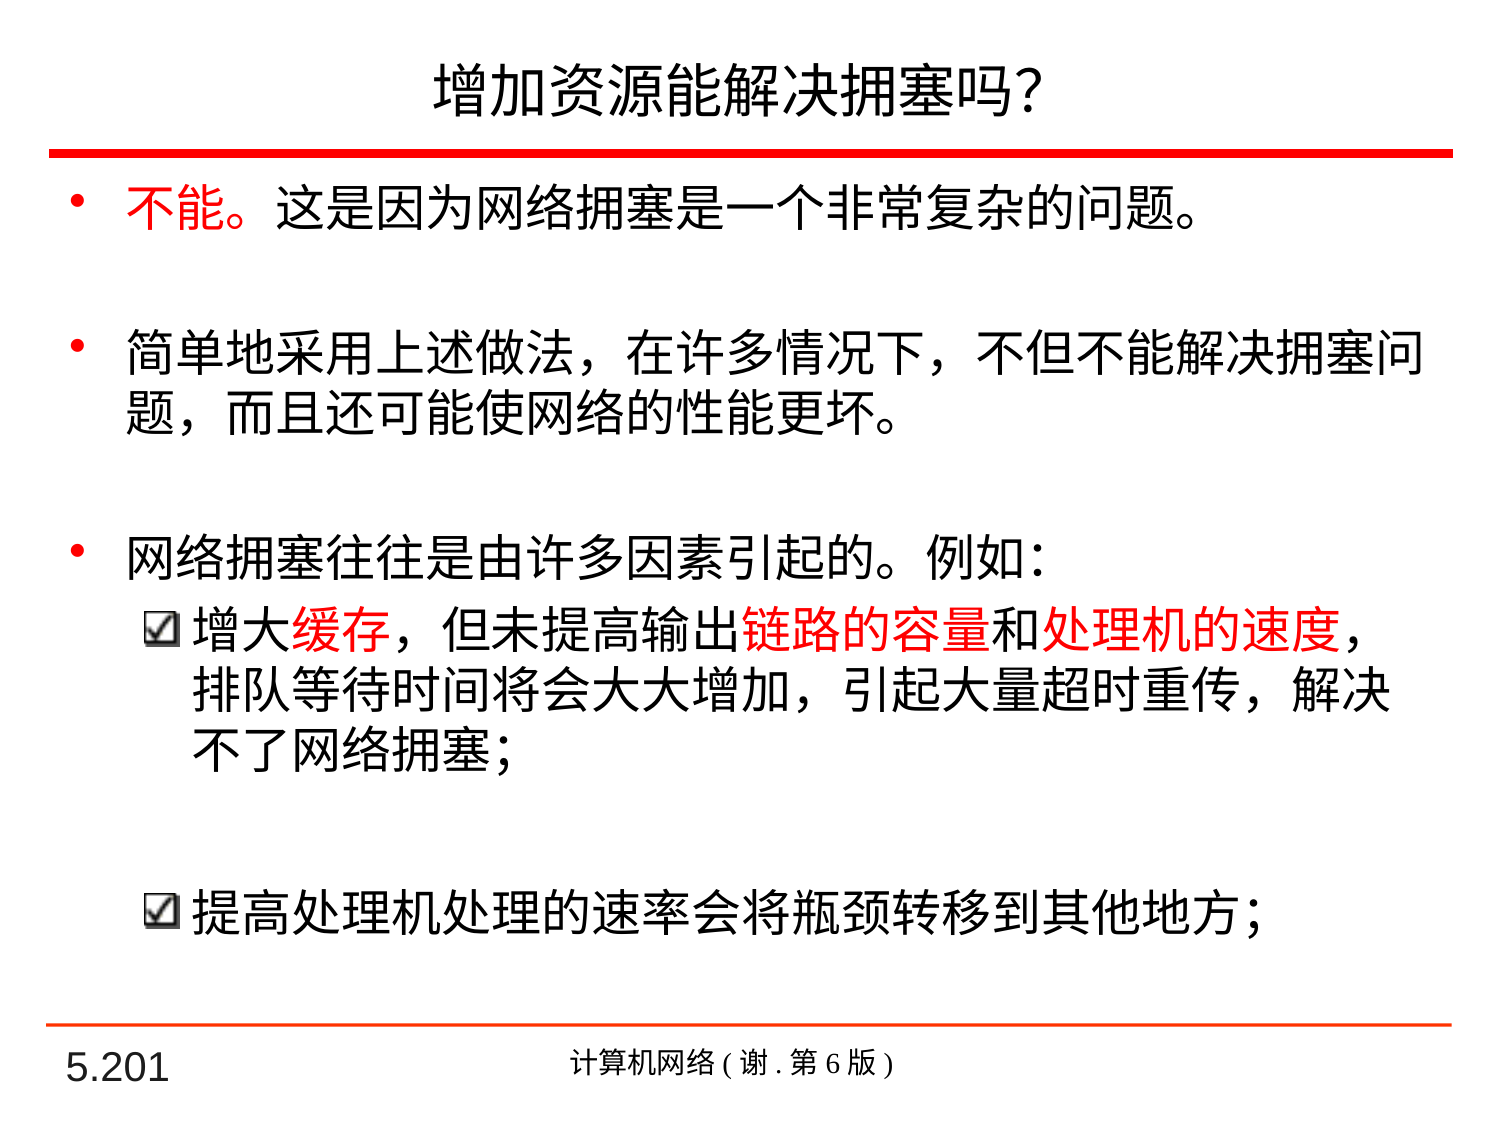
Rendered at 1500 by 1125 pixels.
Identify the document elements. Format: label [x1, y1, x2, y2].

picture [144, 893, 180, 929]
title [58, 37, 1447, 141]
list [53, 168, 1447, 1012]
picture [144, 611, 180, 647]
